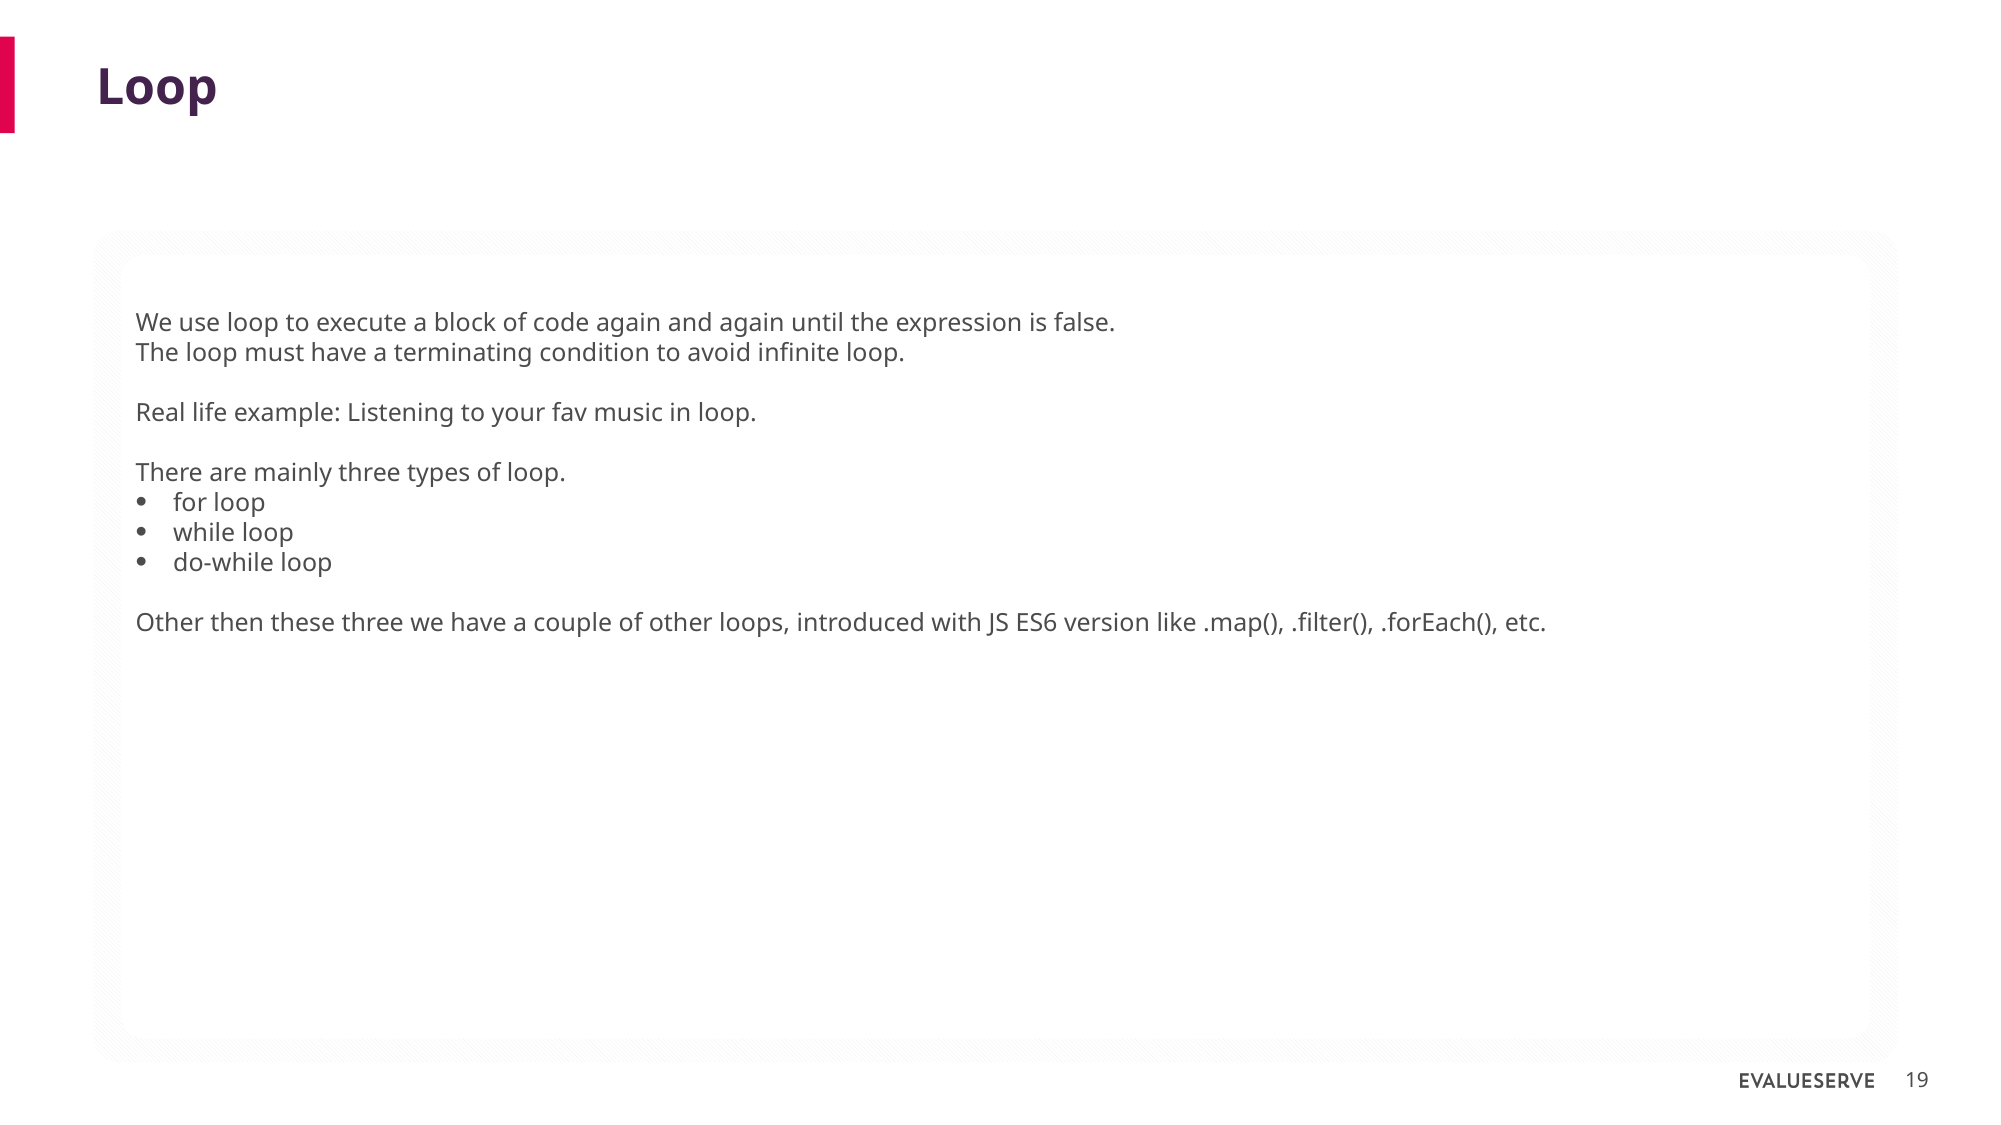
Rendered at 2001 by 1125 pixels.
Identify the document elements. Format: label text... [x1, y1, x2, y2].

text_box [119, 253, 1872, 1040]
title Loop [96, 36, 1898, 134]
slide_number 19 [1885, 1061, 1949, 1100]
text_box [92, 230, 1899, 1064]
text_box We use loop to execute a block of code again and again until the expression is false. The loop must have a terminating condition to avoid infinite loop. Real life example: Listening to your fav music in loop. There are mainly three types of loop. for loop while loop do-while loop Other then these three we have a couple of other loops, introduced with JS ES6 version like .map(), .filter(), .forEach(), etc. [120, 299, 1656, 644]
picture [1740, 1073, 1874, 1088]
